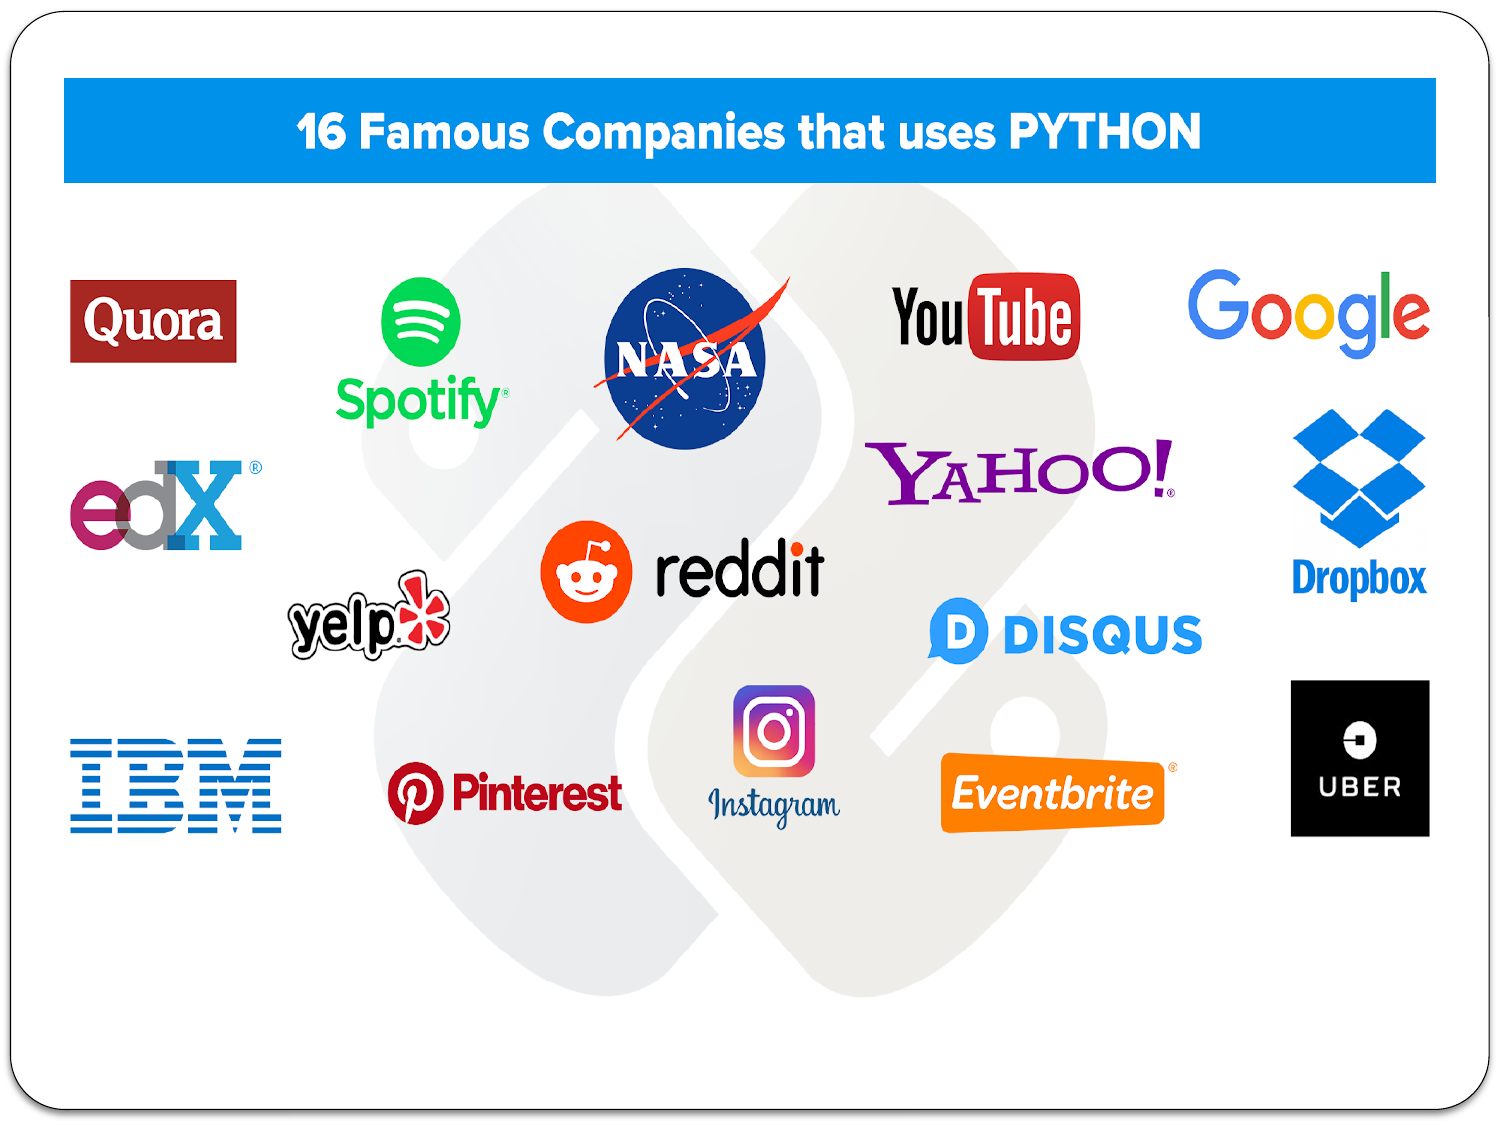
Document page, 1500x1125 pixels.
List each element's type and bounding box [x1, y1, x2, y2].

picture [64, 77, 1437, 1012]
